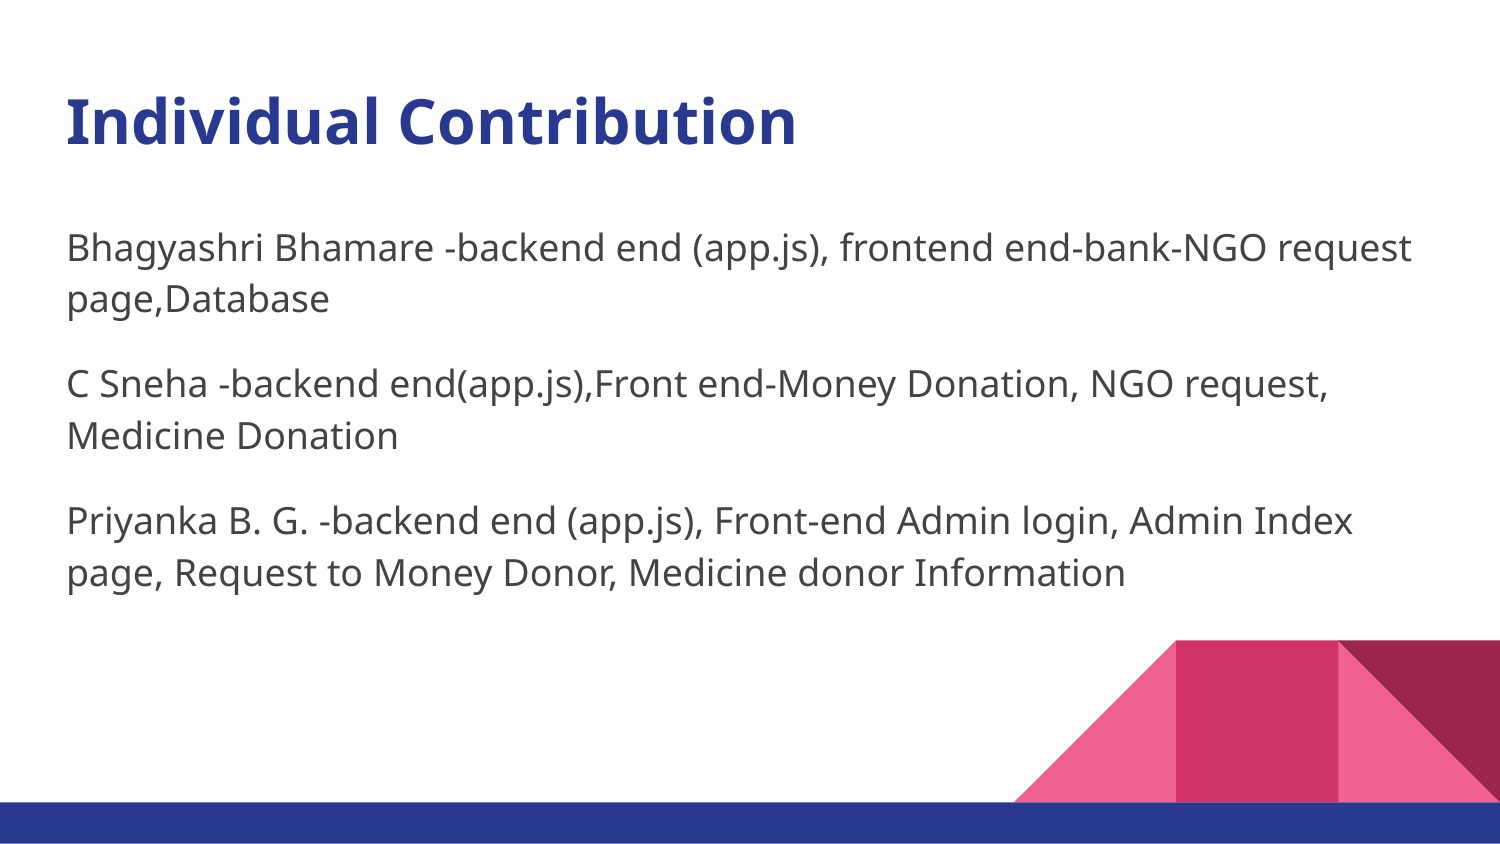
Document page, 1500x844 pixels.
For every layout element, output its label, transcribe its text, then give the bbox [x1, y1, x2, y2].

list Bhagyashri Bhamare -backend end (app.js), frontend end-bank-NGO request page,Database C Sneha -backend end(app.js),Front end-Money Donation, NGO request, Medicine Donation Priyanka B. G. -backend end (app.js), Front-end Admin login, Admin Index page, Request to Money Donor, Medicine donor Information [51, 201, 1449, 750]
title Individual Contribution [51, 67, 1449, 167]
